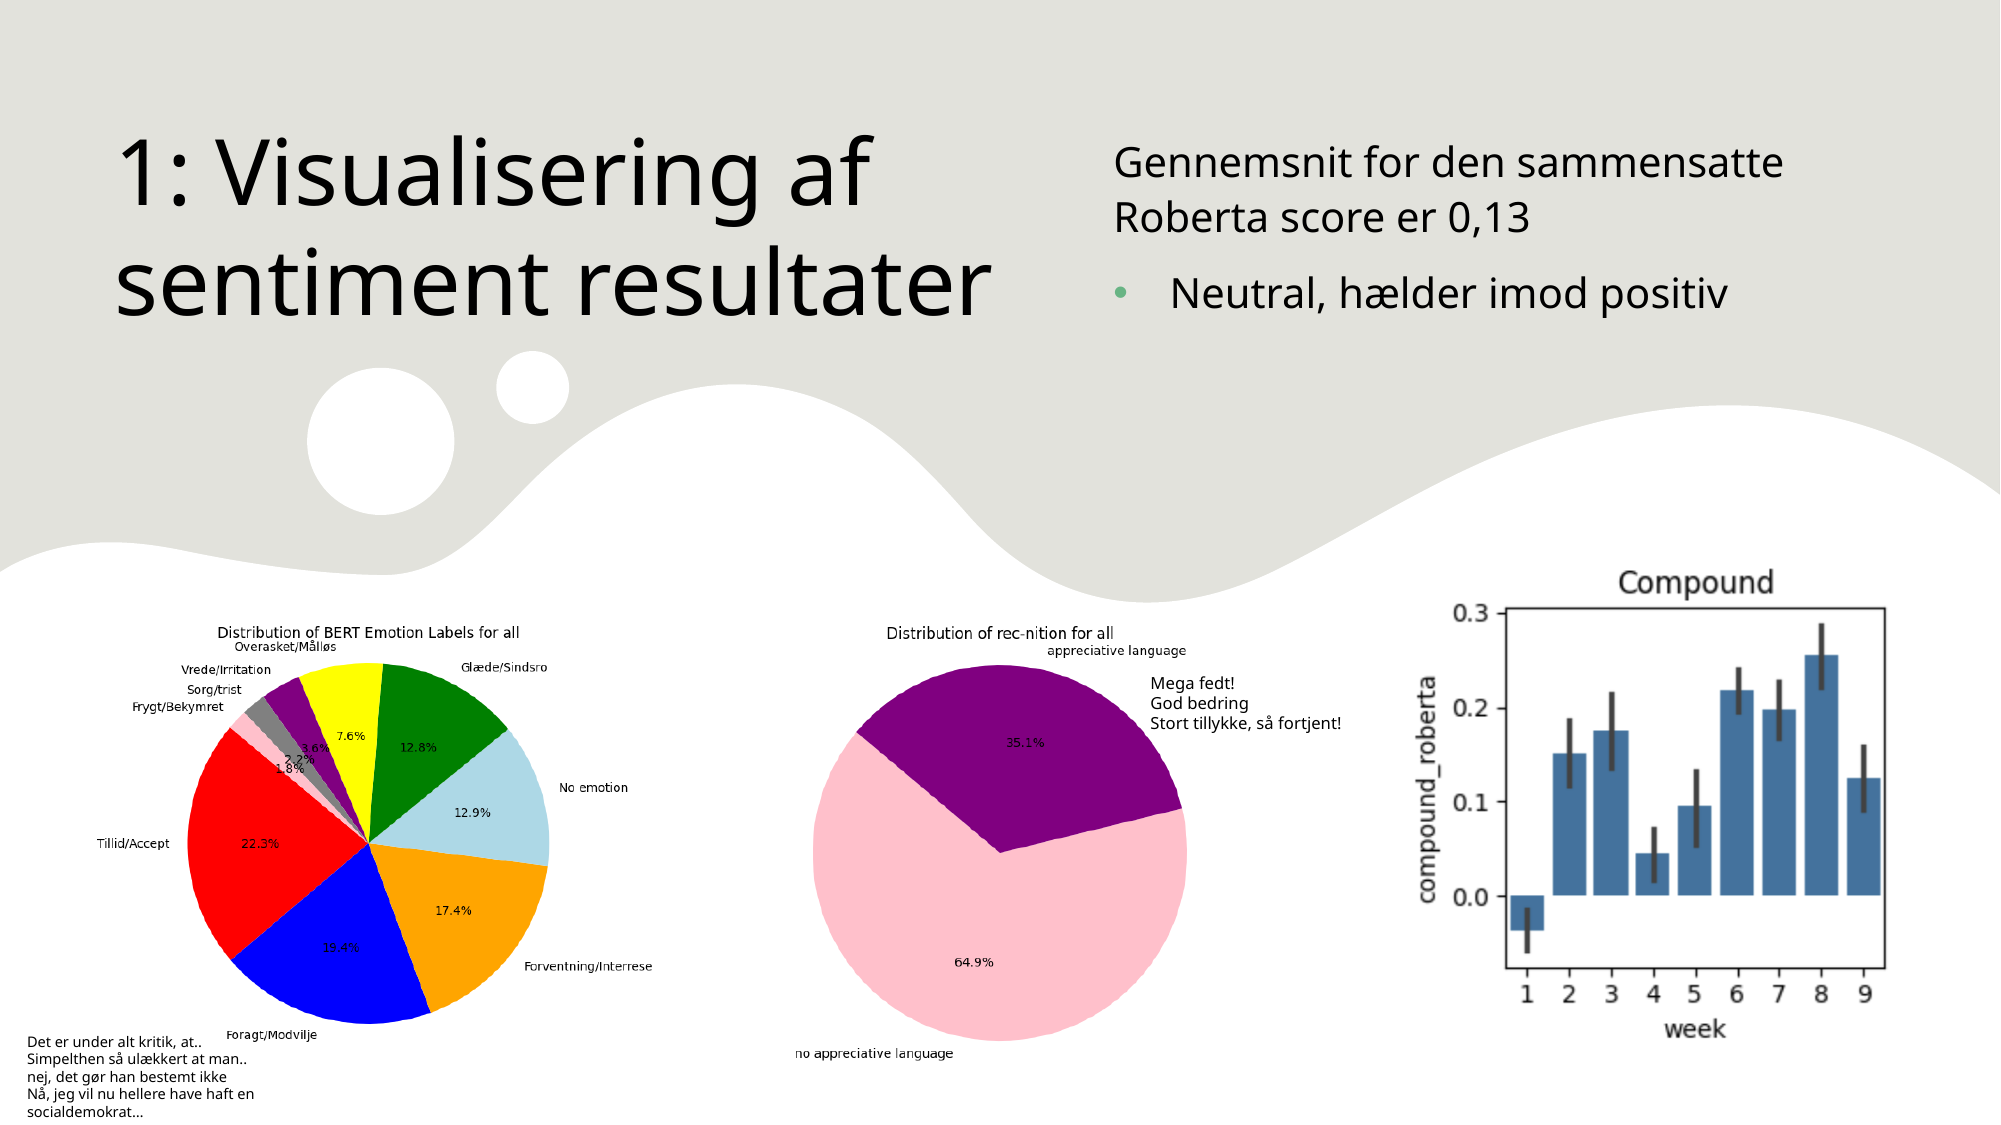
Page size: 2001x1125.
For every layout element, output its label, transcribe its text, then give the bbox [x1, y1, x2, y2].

text_box [306, 366, 456, 517]
title 1: Visualisering af sentiment resultater [99, 90, 1070, 358]
text_box [495, 358, 571, 425]
list Gennemsnit for den sammensatte Roberta score er 0,13 Neutral, hælder imod positiv [1098, 90, 1900, 358]
picture [88, 617, 660, 1050]
text_box [0, 0, 2000, 601]
text_box Det er under alt kritik, at.. Simpelthen så ulækkert at man.. nej, det gør han bestemt ikke Nå, jeg vil nu hellere have haft en socialdemokrat… [12, 1025, 387, 1125]
picture [714, 617, 1285, 1069]
text_box [0, 383, 2000, 1125]
picture [1384, 543, 1921, 1069]
text_box Mega fedt! God bedring Stort tillykke, så fortjent! [1285, 665, 1384, 741]
